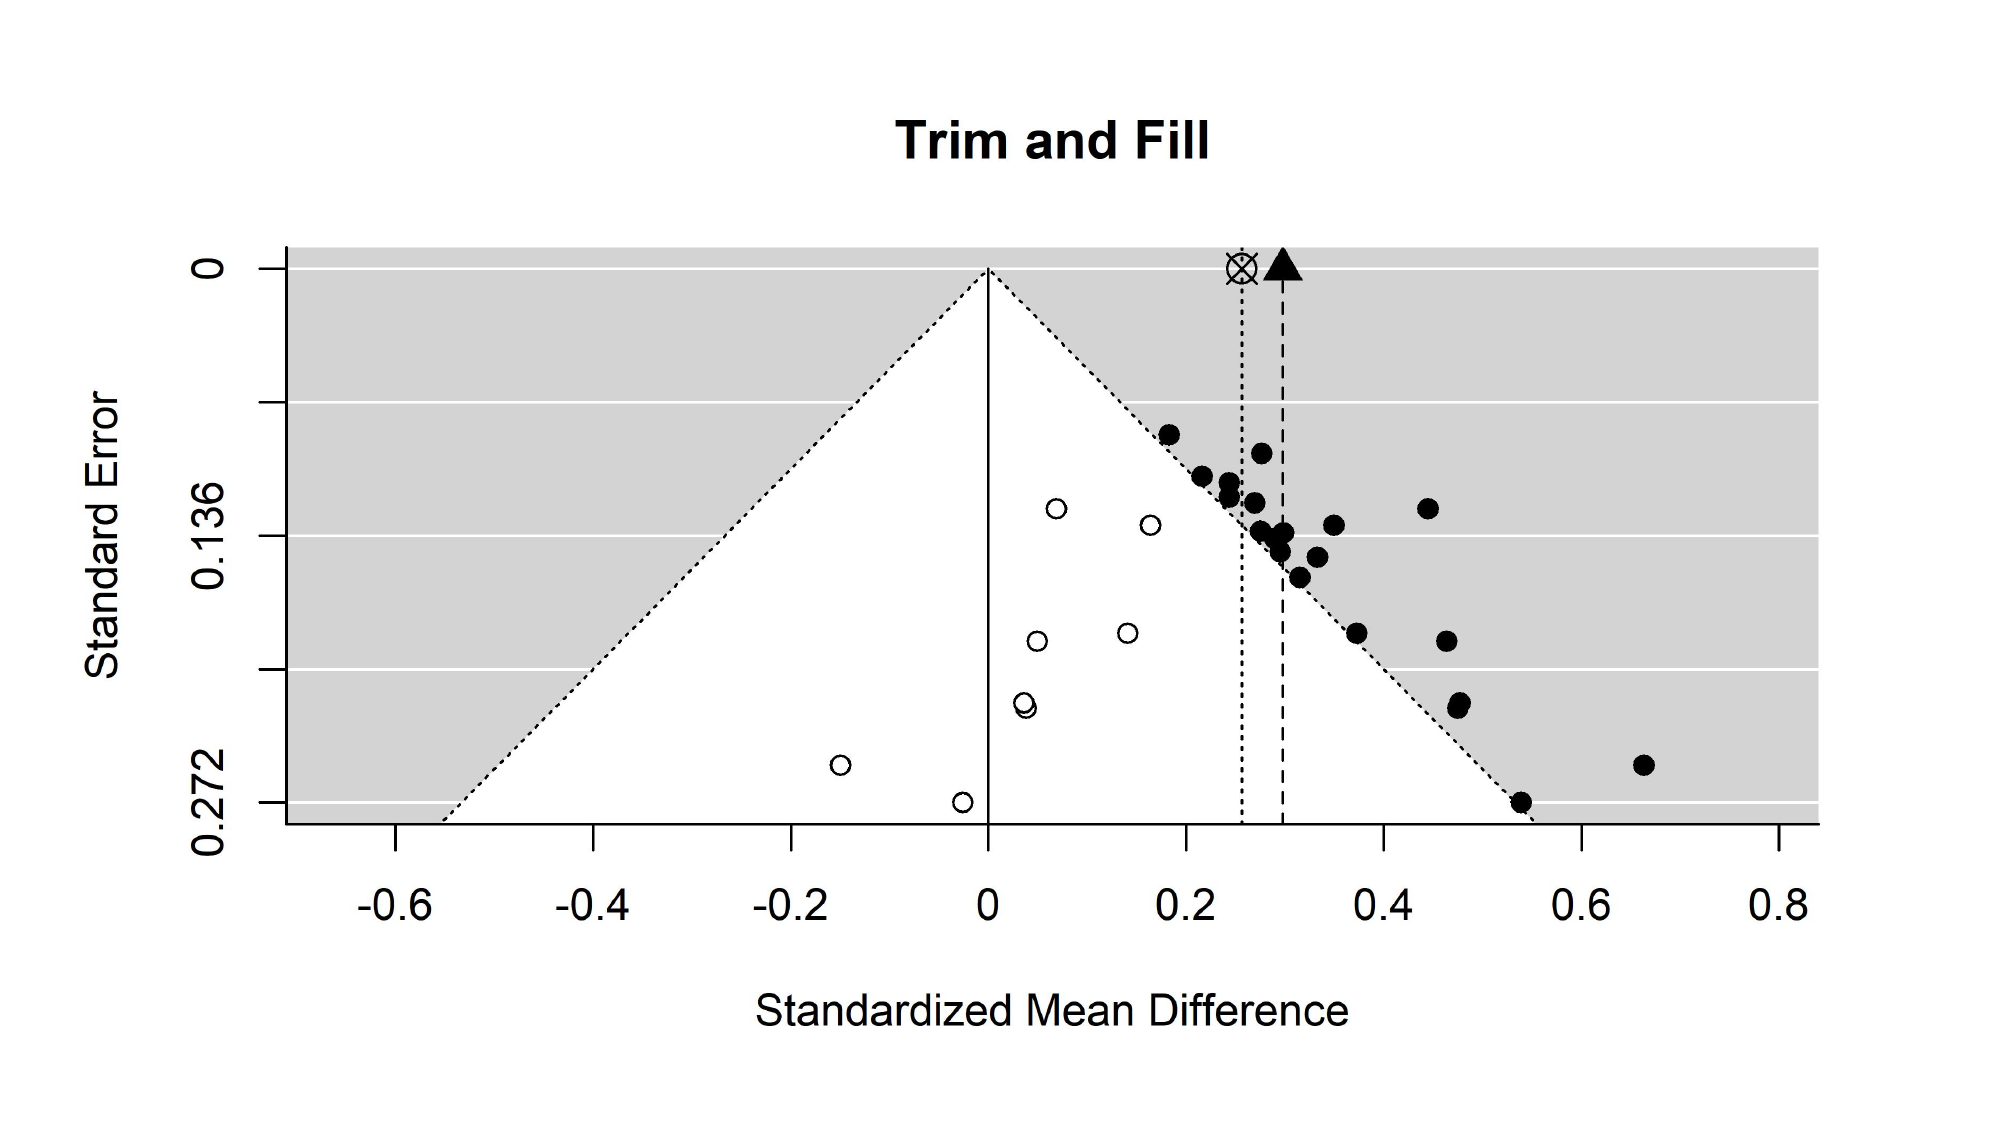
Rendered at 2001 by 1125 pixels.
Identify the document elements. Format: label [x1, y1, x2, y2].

picture [69, 30, 1930, 1094]
